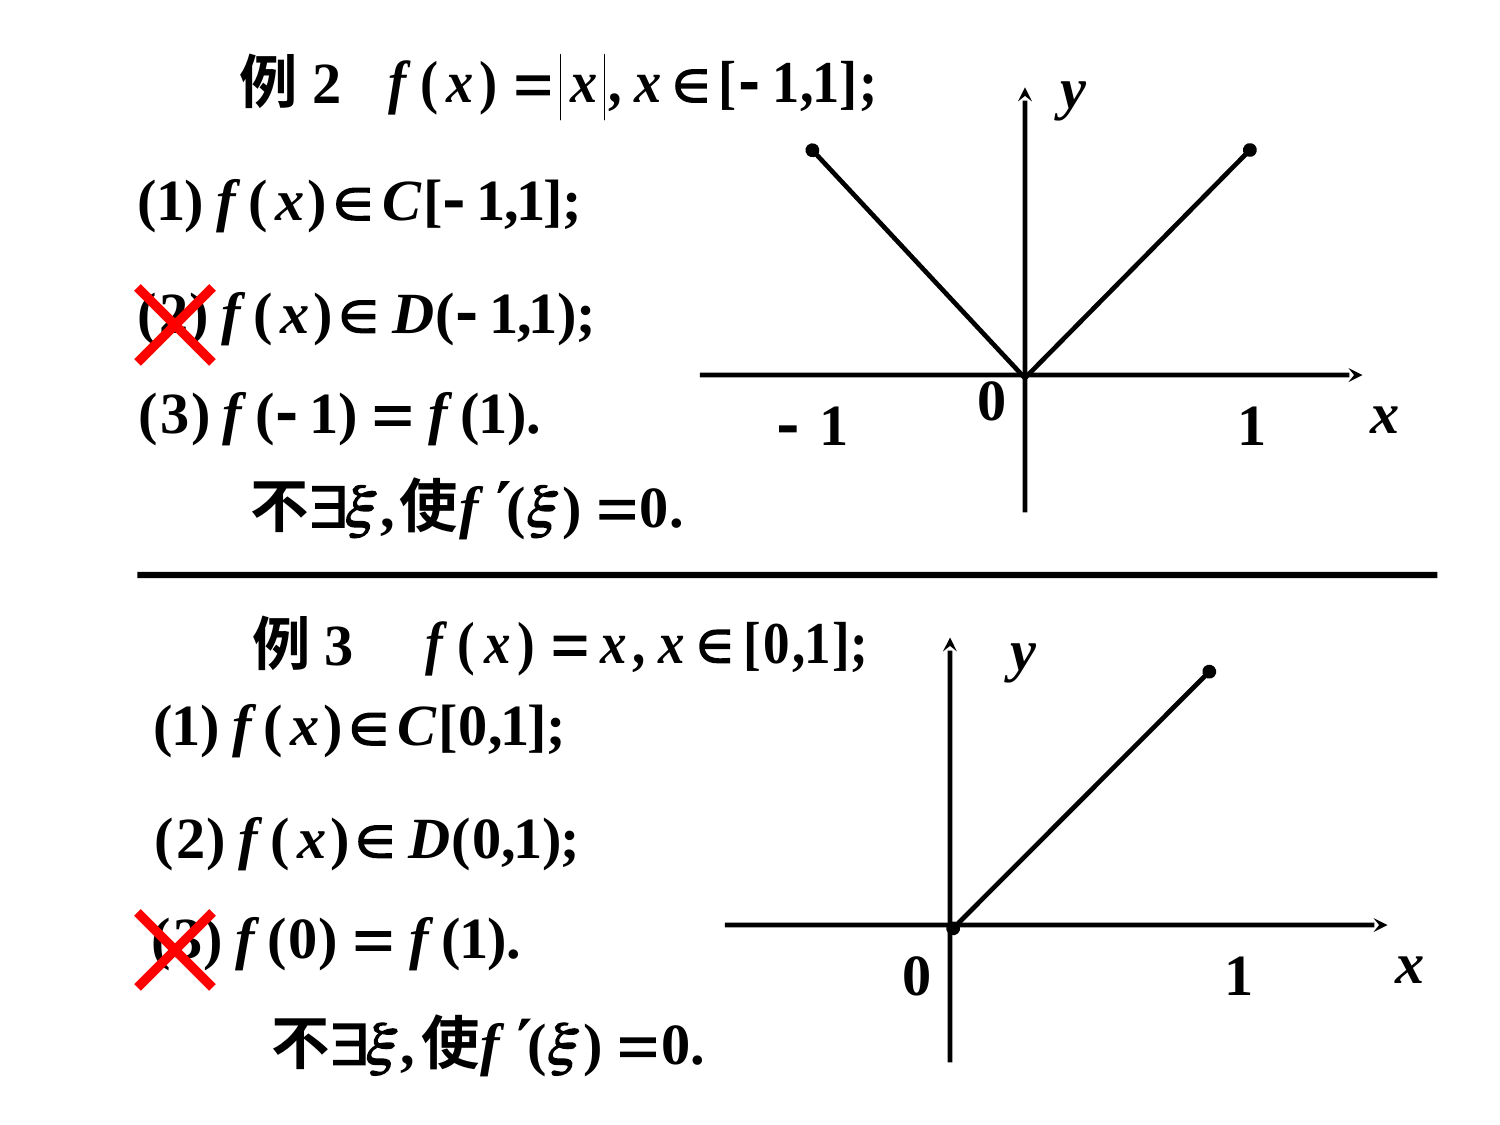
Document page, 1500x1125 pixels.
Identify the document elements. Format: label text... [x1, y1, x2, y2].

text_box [724, 637, 1430, 1063]
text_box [270, 1012, 707, 1084]
text_box 例3 [237, 600, 500, 685]
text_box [136, 174, 597, 452]
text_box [372, 49, 878, 123]
text_box 例2 [225, 37, 488, 123]
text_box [410, 616, 869, 681]
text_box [149, 699, 581, 977]
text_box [249, 474, 686, 546]
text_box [699, 74, 1405, 513]
